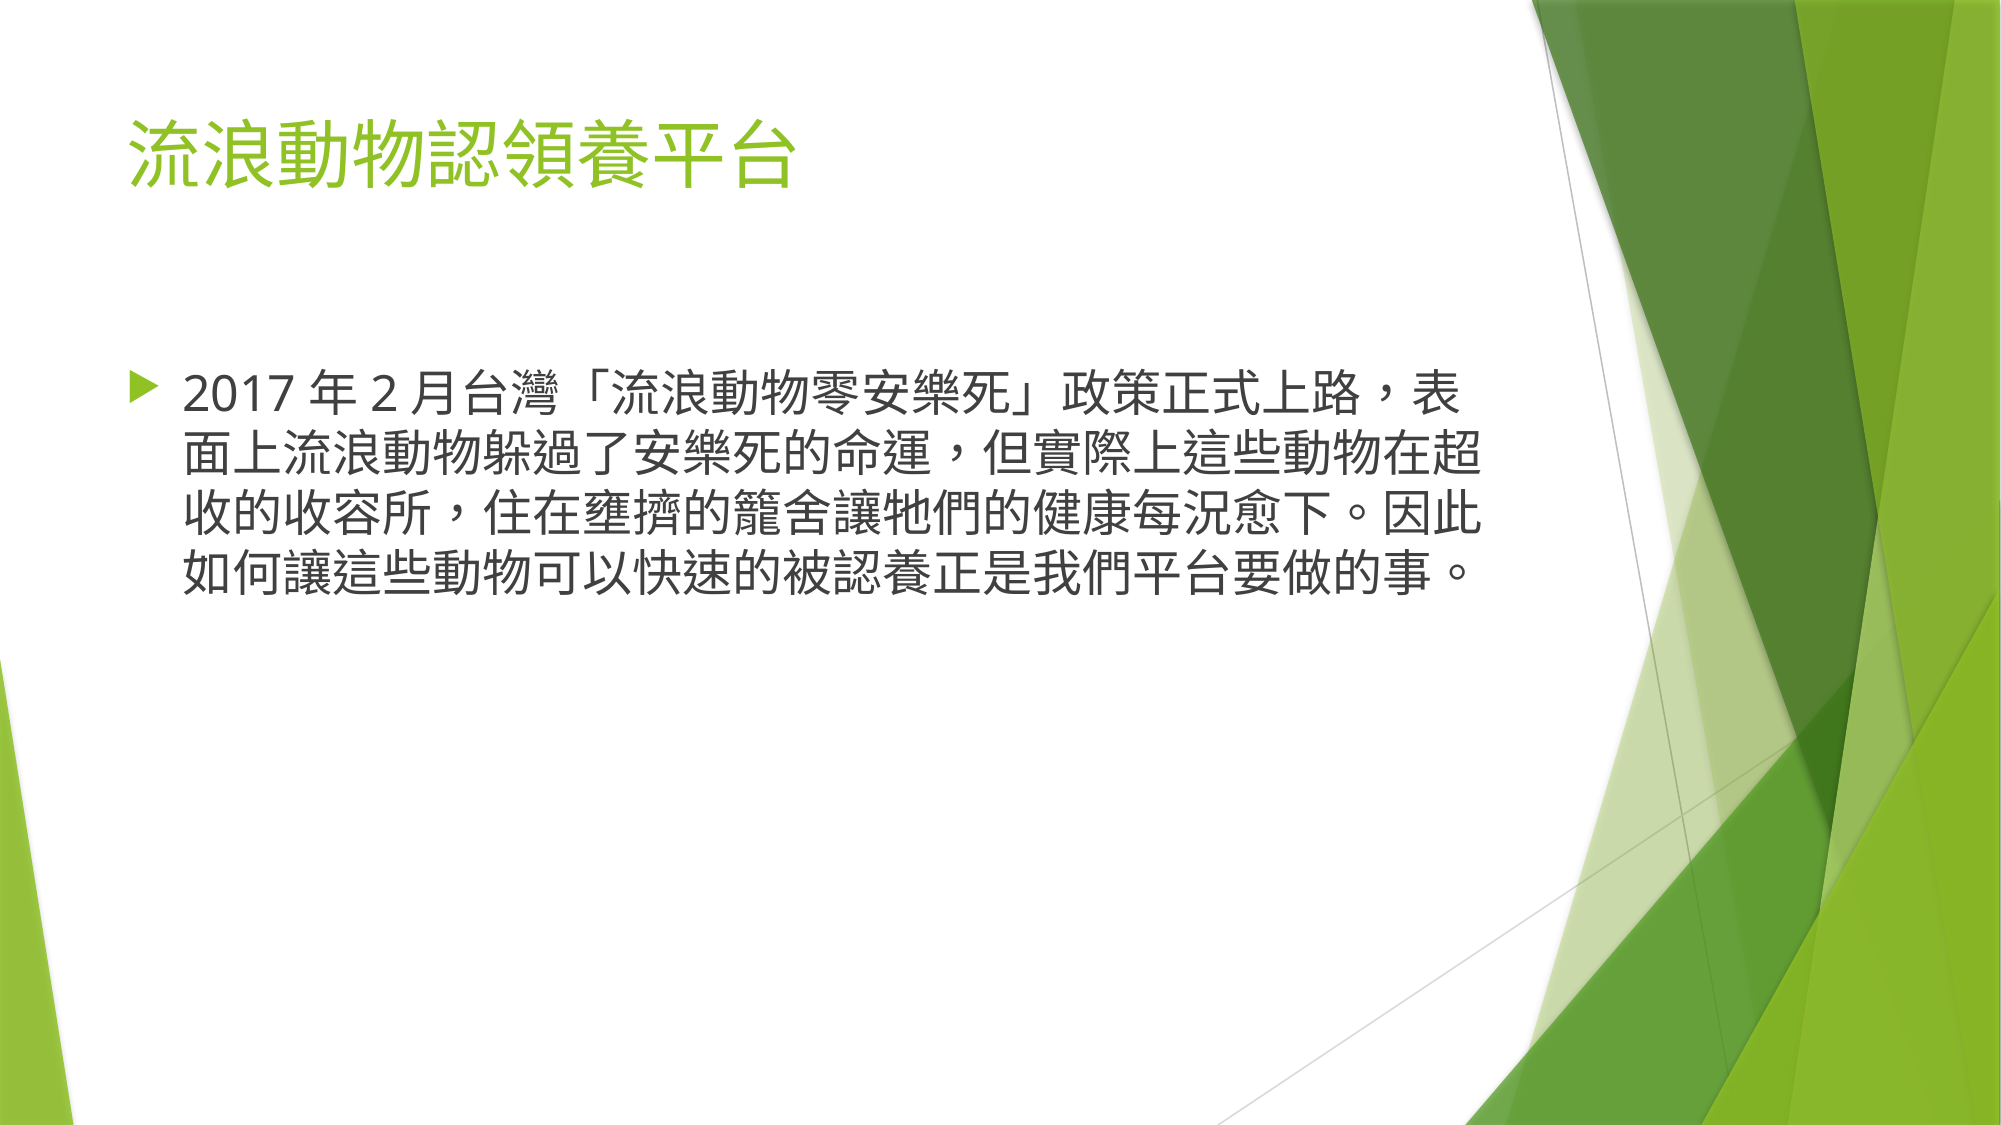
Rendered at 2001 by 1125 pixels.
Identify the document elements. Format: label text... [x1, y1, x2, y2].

list 2017年2月台灣「流浪動物零安樂死」政策正式上路，表面上流浪動物躲過了安樂死的命運，但實際上這些動物在超收的收容所，住在壅擠的籠舍讓牠們的健康每況愈下。因此如何讓這些動物可以快速的被認養正是我們平台要做的事。 [111, 354, 1522, 992]
title 流浪動物認領養平台 [111, 99, 1522, 317]
